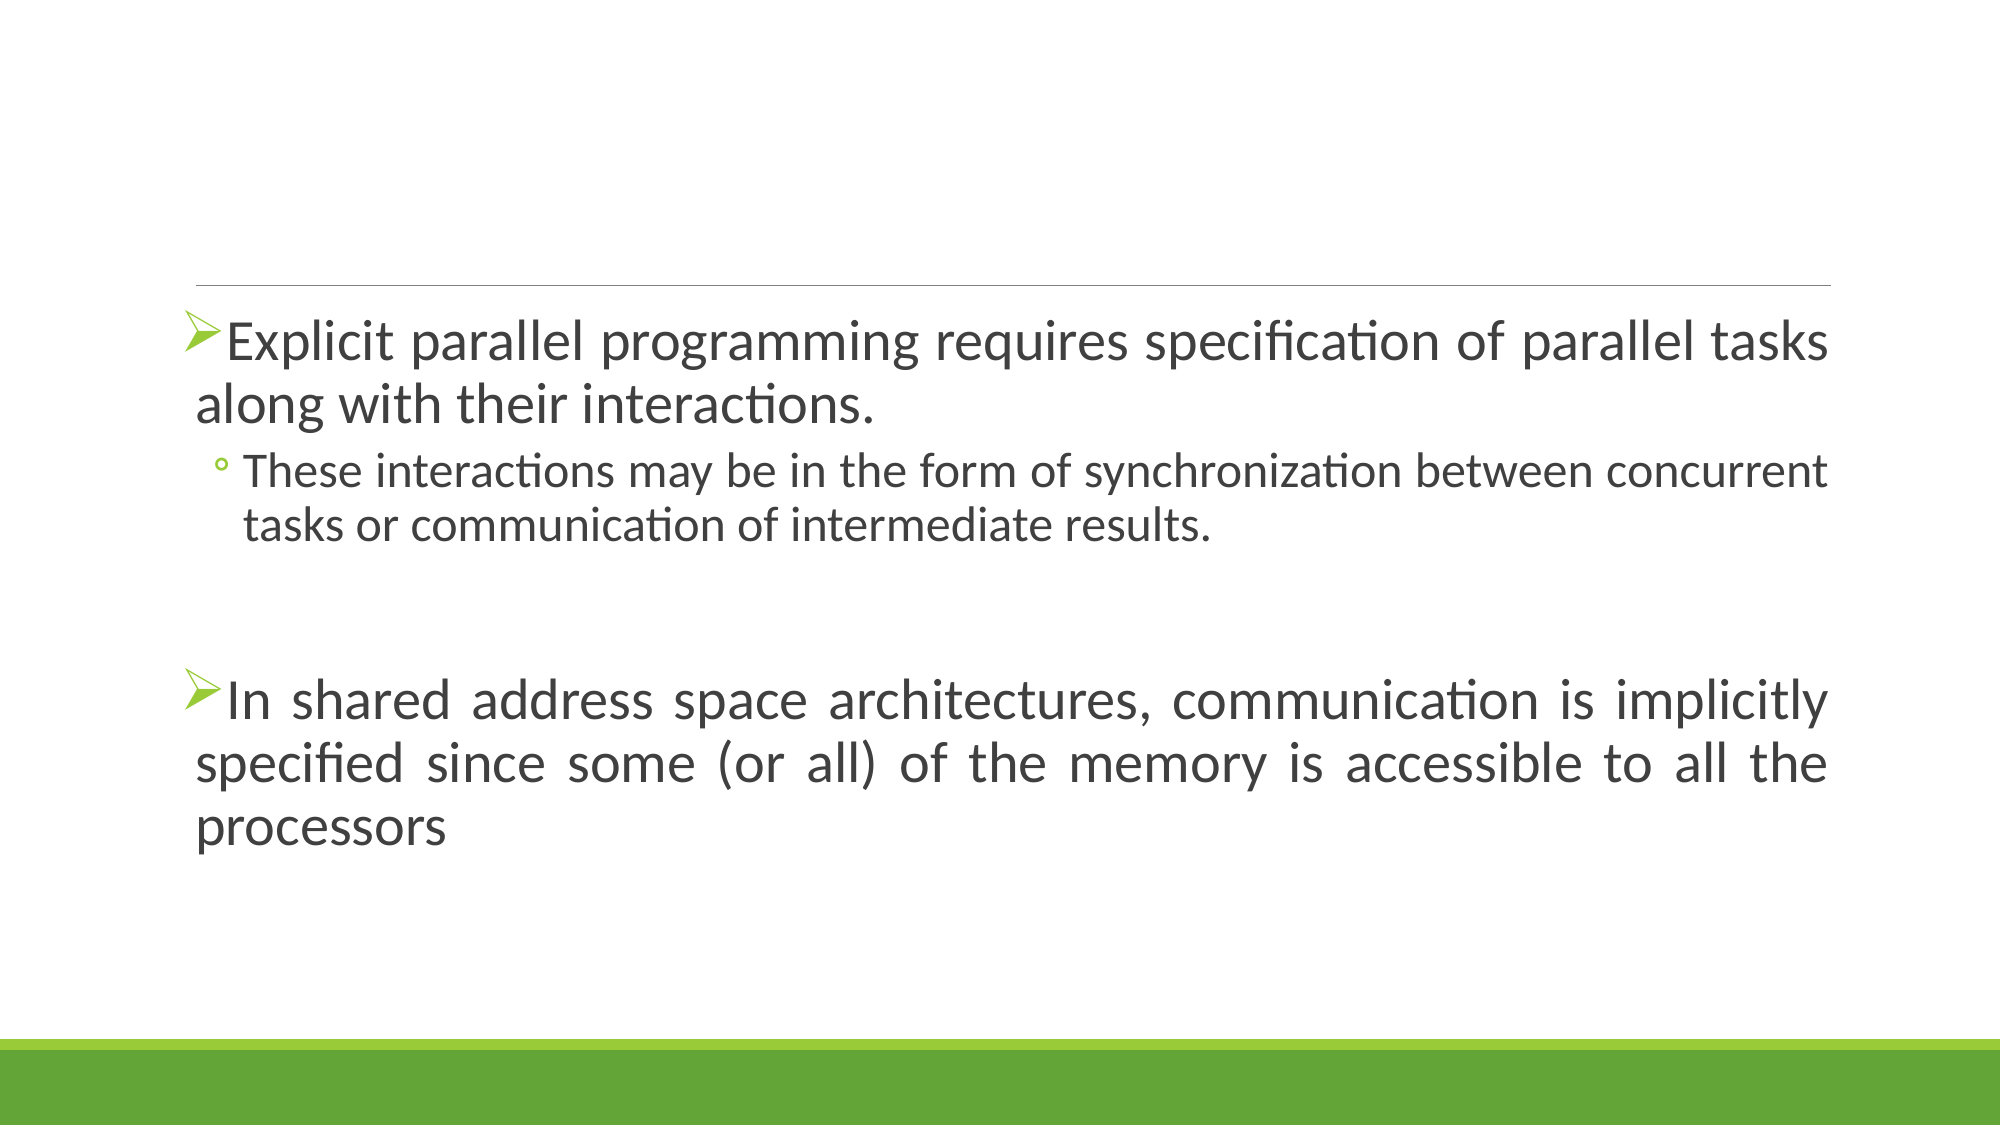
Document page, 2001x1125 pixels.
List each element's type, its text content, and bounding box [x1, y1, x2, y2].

list Explicit parallel programming requires specification of parallel tasks along with their interactions. These interactions may be in the form of synchronization between concurrent tasks or communication of intermediate results. In shared address space architectures, communication is implicitly specified since some (or all) of the memory is accessible to all the processors [180, 302, 1830, 963]
